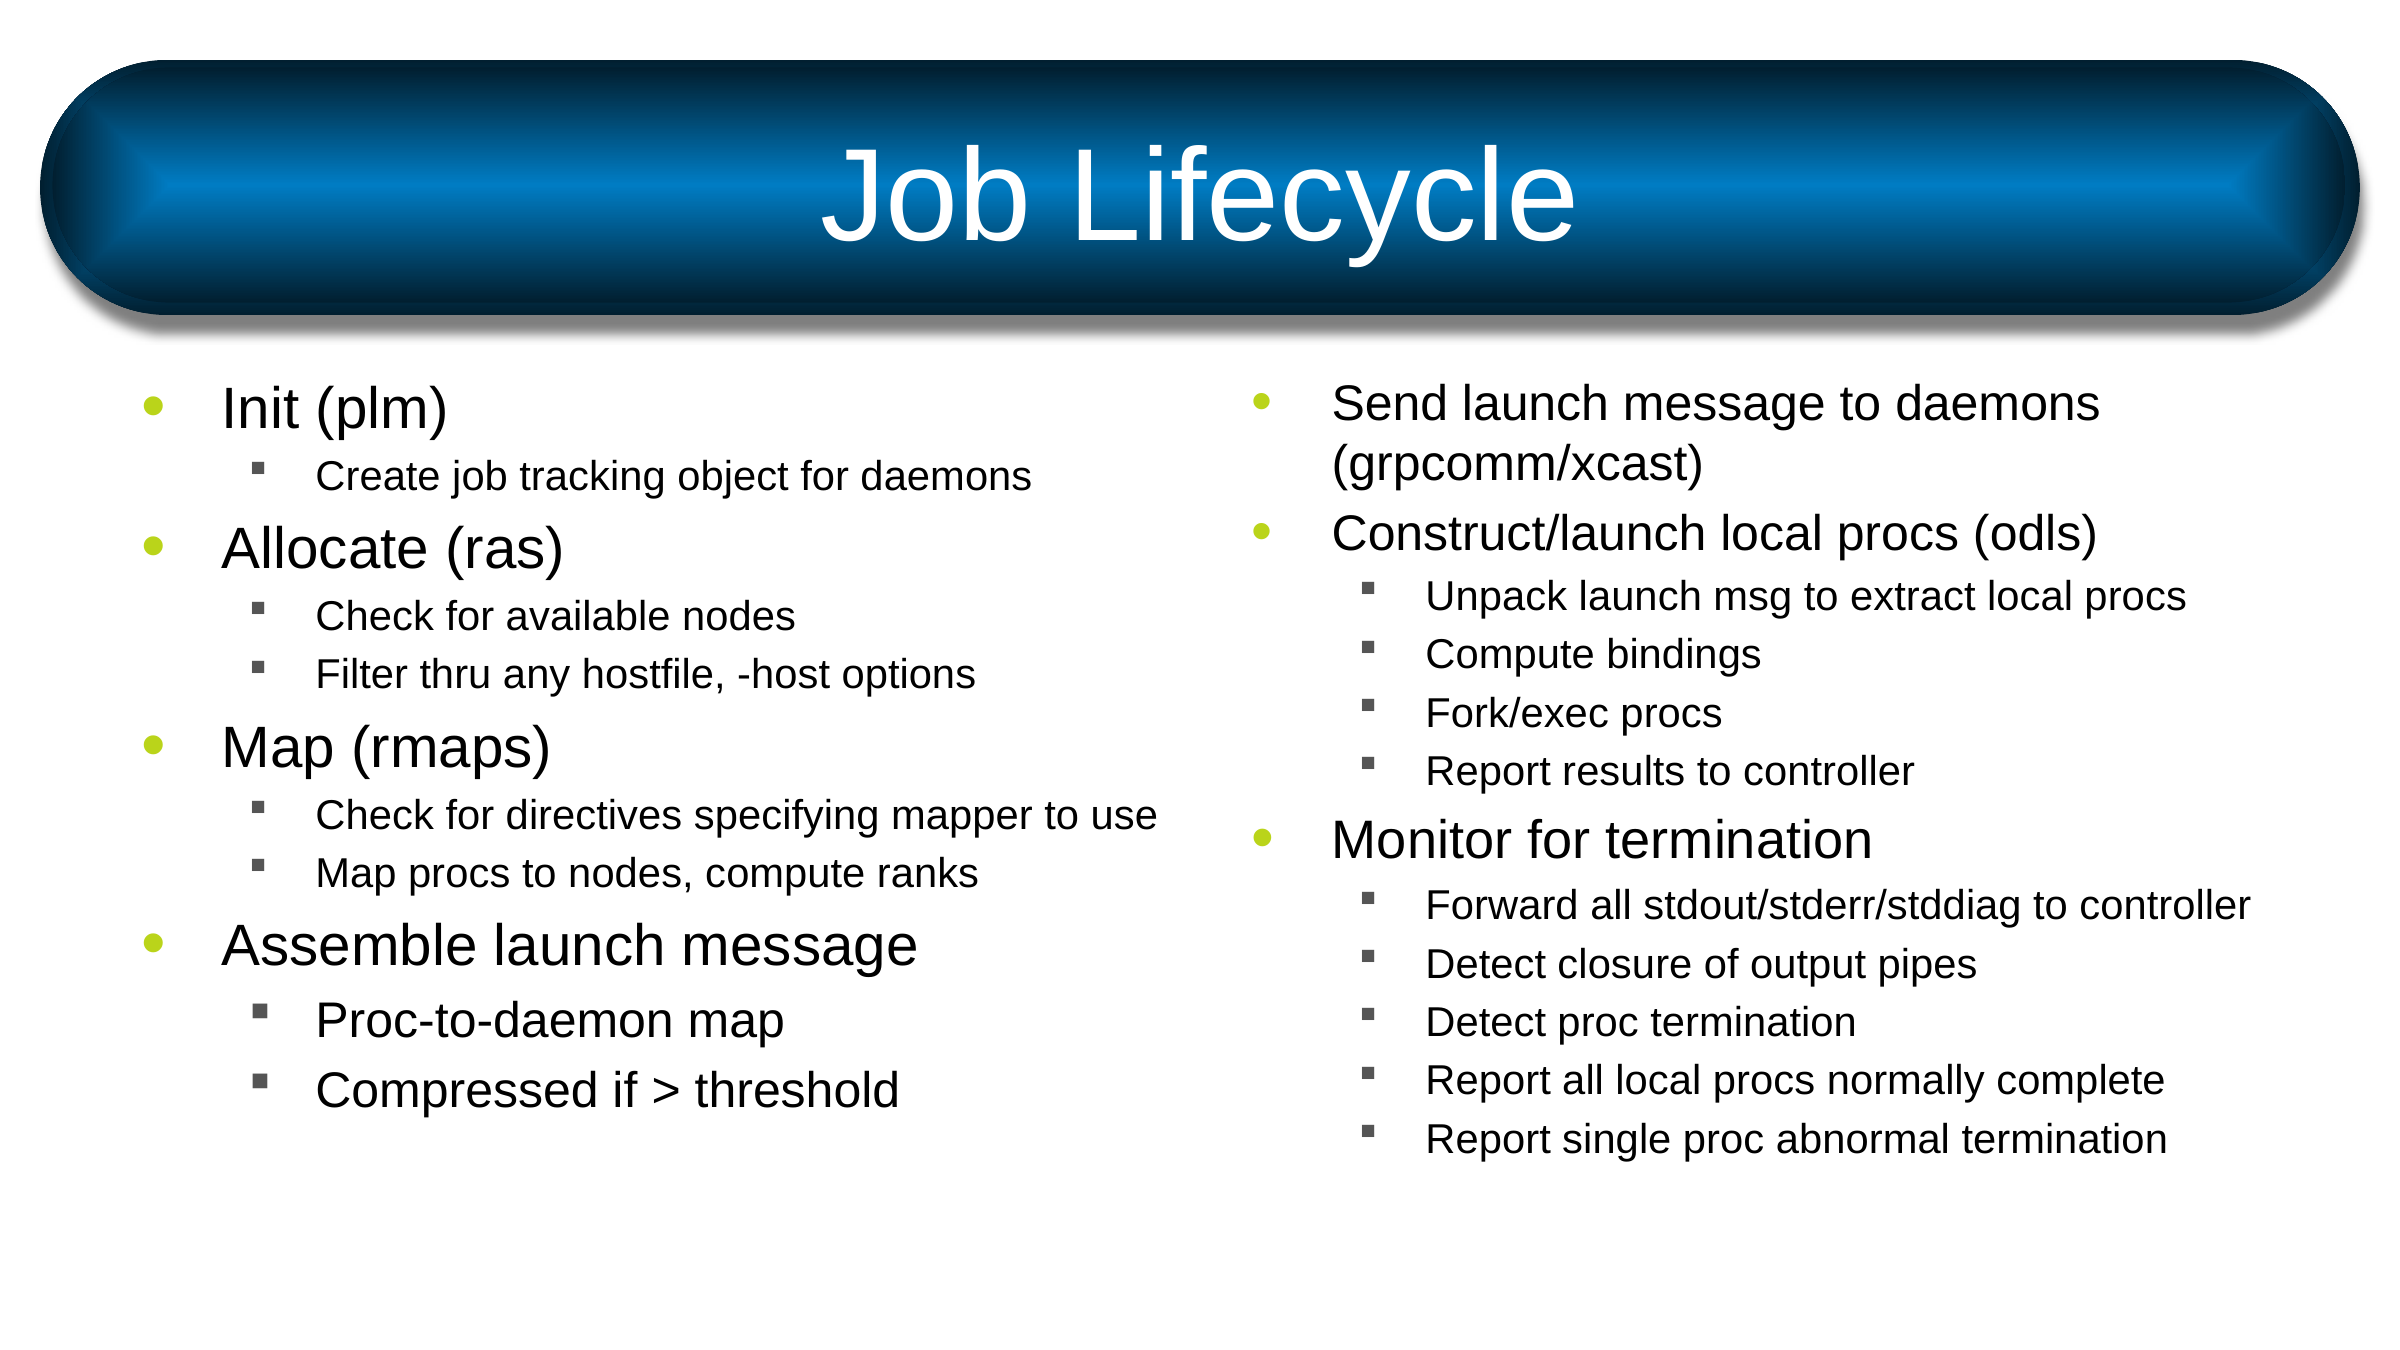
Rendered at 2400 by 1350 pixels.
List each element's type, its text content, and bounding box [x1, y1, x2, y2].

list Send launch message to daemons (grpcomm/xcast) Construct/launch local procs (odls) Unpack launch msg to extract local procs Compute bindings Fork/exec procs Report results to controller Monitor for termination Forward all stdout/stderr/stddiag to controller Detect closure of output pipes Detect proc termination Report all local procs normally complete Report single proc abnormal termination [1230, 360, 2300, 1320]
title Job Lifecycle [179, 75, 2221, 300]
list Init (plm) Create job tracking object for daemons Allocate (ras) Check for available nodes Filter thru any hostfile, -host options Map (rmaps) Check for directives specifying mapper to use Map procs to nodes, compute ranks Assemble launch message Proc-to-daemon map Compressed if > threshold [120, 360, 1190, 1320]
